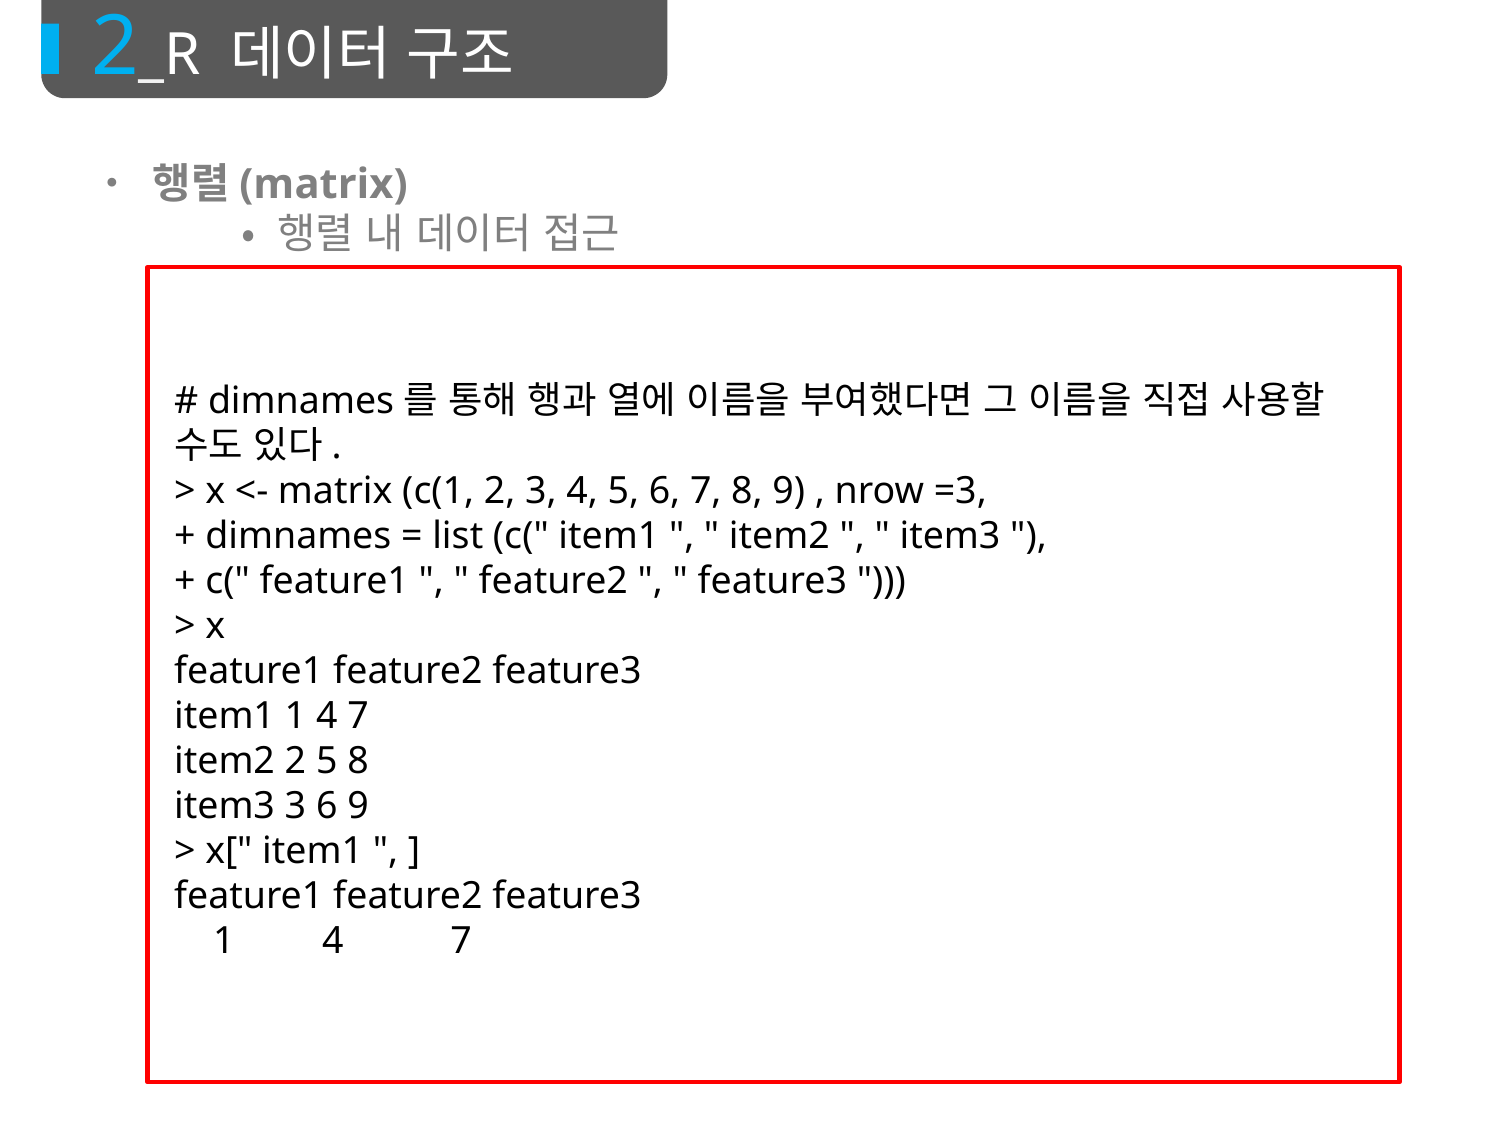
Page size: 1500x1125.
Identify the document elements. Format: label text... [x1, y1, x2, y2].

text_box [39, 21, 61, 76]
text_box • 행렬(matrix) • 행렬 내 데이터 접근 [76, 148, 1223, 264]
text_box 2_R 데이터 구조 [76, 0, 585, 99]
text_box [145, 265, 1402, 1084]
text_box # dimnames를 통해 행과 열에 이름을 부여했다면 그 이름을 직접 사용할 수도 있다. > x <- matrix (c(1, 2, 3, 4, 5, 6, 7, 8, 9) , nrow =3, + dimnames = list (c(" item1 ", " item2 ", " item3 "), + c(" feature1 ", " feature2 ", " feature3 "))) > x feature1 feature2 feature3 item1 1 4 7 item2 2 5 8 item3 3 6 9 > x[" item1 ", ] feature1 feature2 feature3 1 4 7 [159, 278, 1388, 969]
text_box [39, 0, 670, 101]
